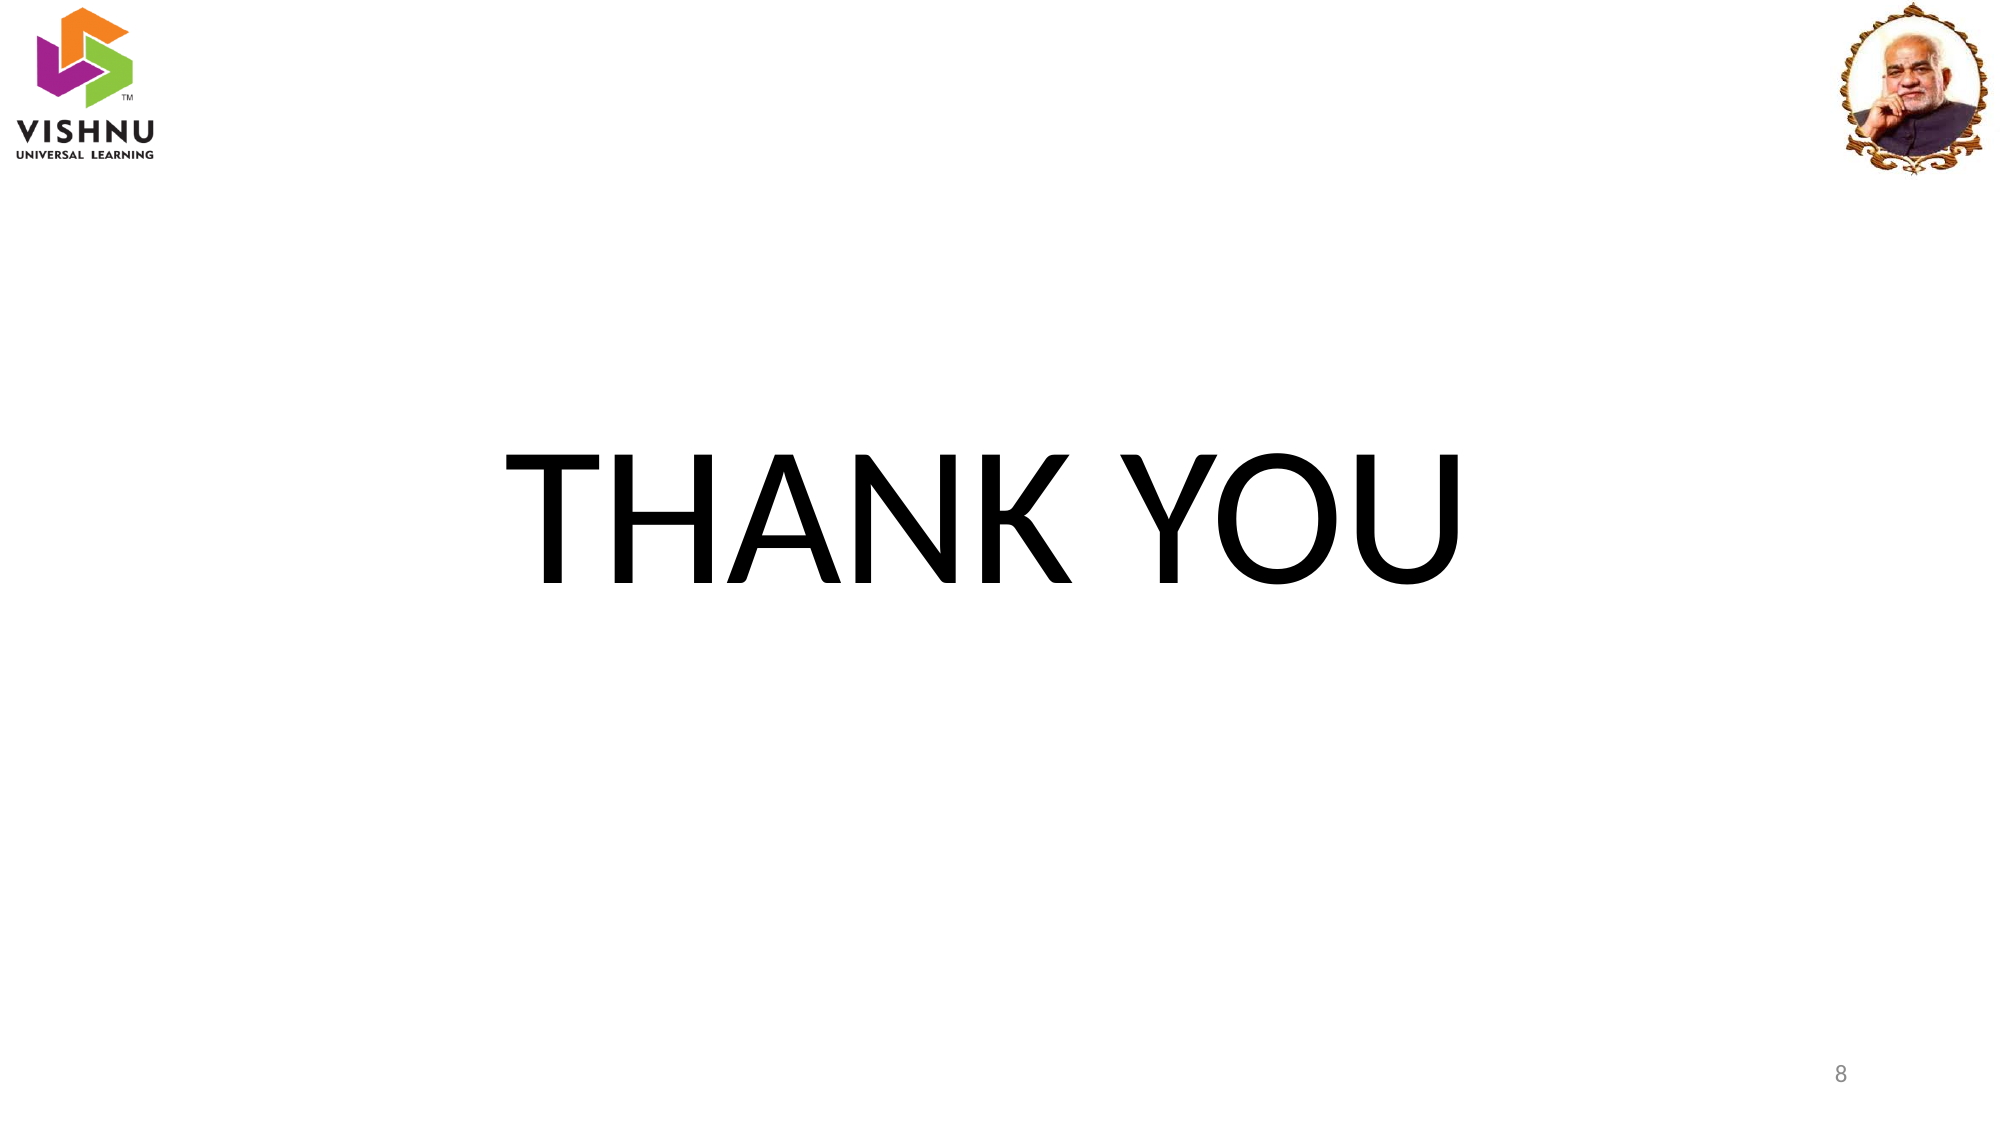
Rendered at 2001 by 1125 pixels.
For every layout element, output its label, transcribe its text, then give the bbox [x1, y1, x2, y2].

slide_number 8 [1412, 1042, 1863, 1103]
text_box THANK YOU [489, 375, 1946, 631]
picture [1830, 0, 2000, 183]
picture [0, 0, 171, 183]
